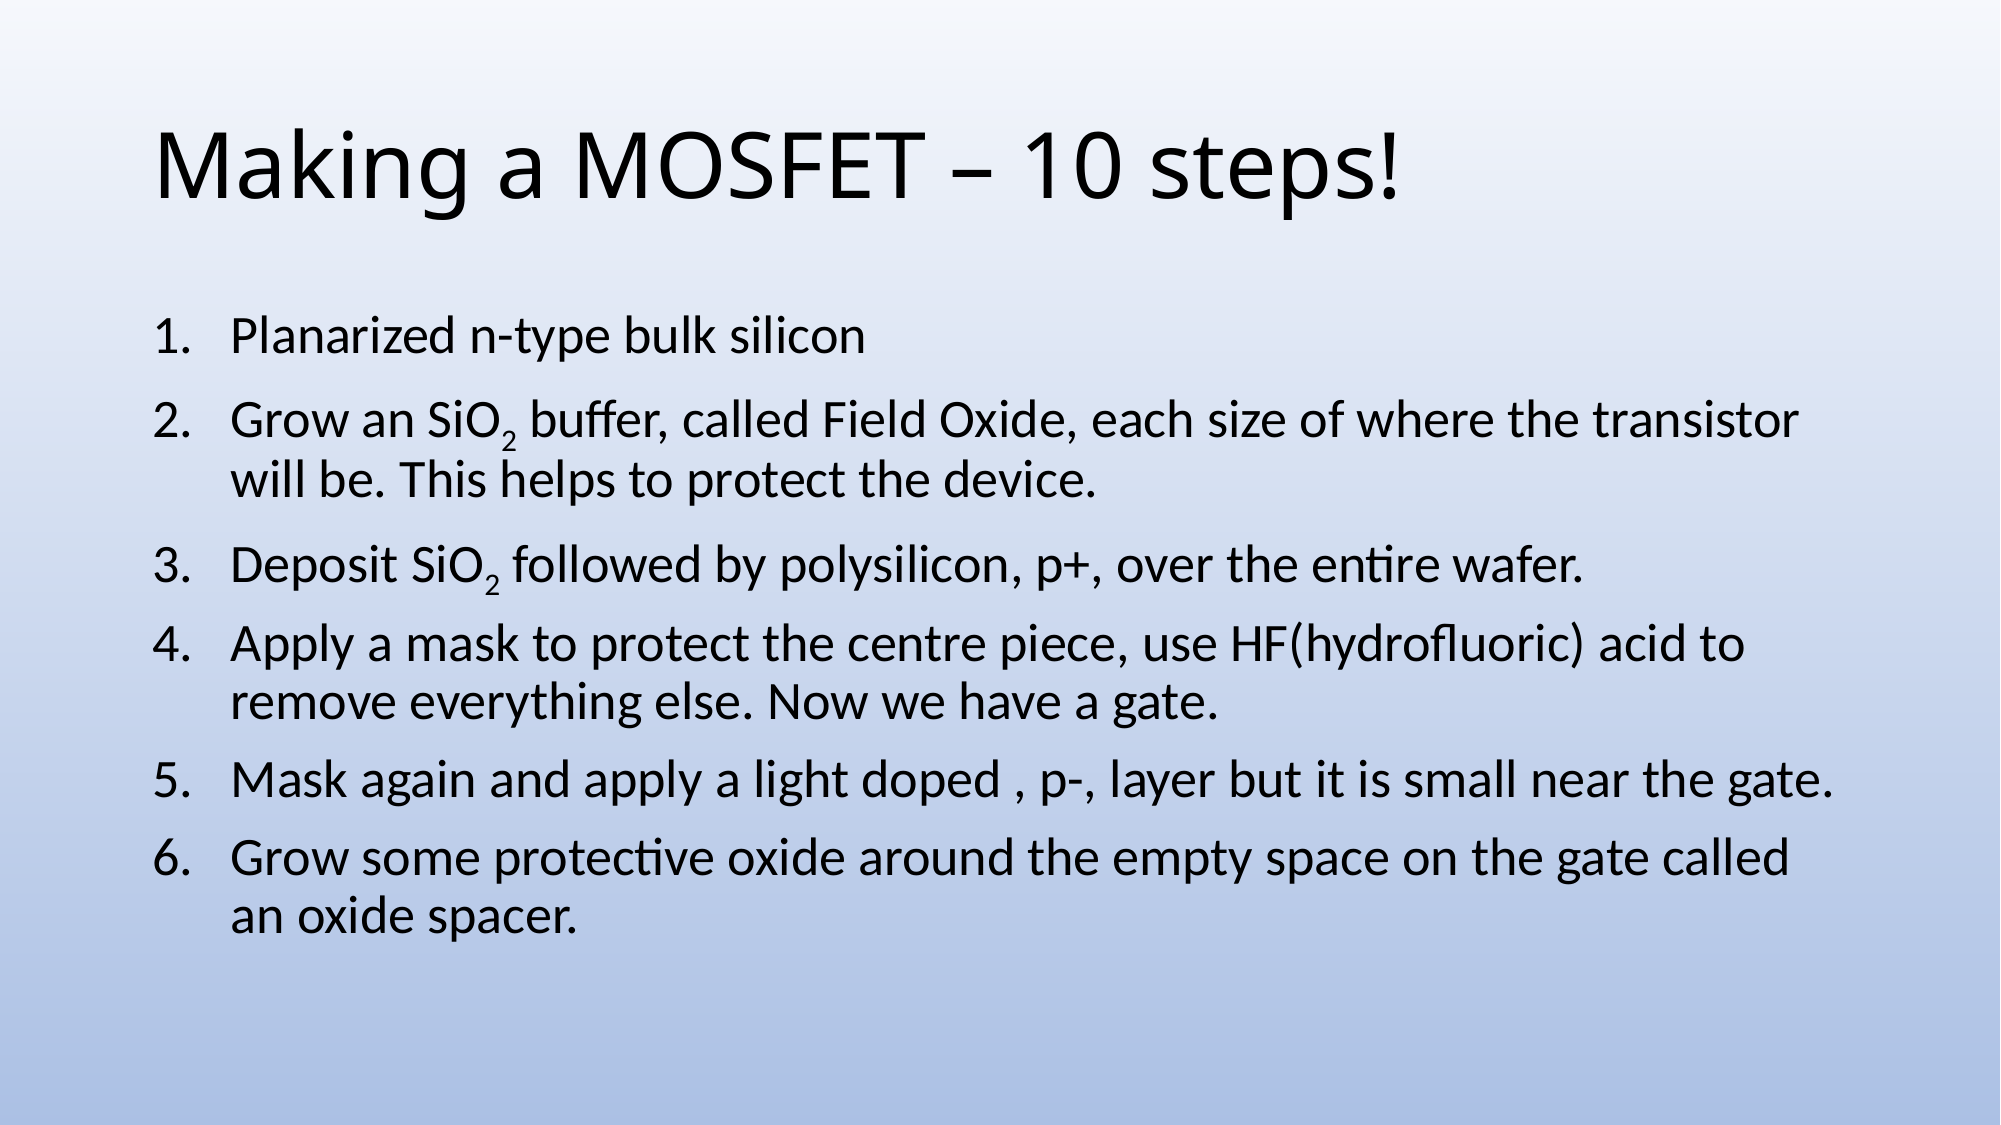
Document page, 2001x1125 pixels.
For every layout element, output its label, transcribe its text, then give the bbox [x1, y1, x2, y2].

list Planarized n-type bulk silicon Grow an SiO2 buffer, called Field Oxide, each size of where the transistor will be. This helps to protect the device. Deposit SiO2 followed by polysilicon, p+, over the entire wafer. Apply a mask to protect the centre piece, use HF(hydrofluoric) acid to remove everything else. Now we have a gate. Mask again and apply a light doped , p-, layer but it is small near the gate. Grow some protective oxide around the empty space on the gate called an oxide spacer. [137, 299, 1863, 1014]
title Making a MOSFET – 10 steps! [137, 59, 1863, 278]
